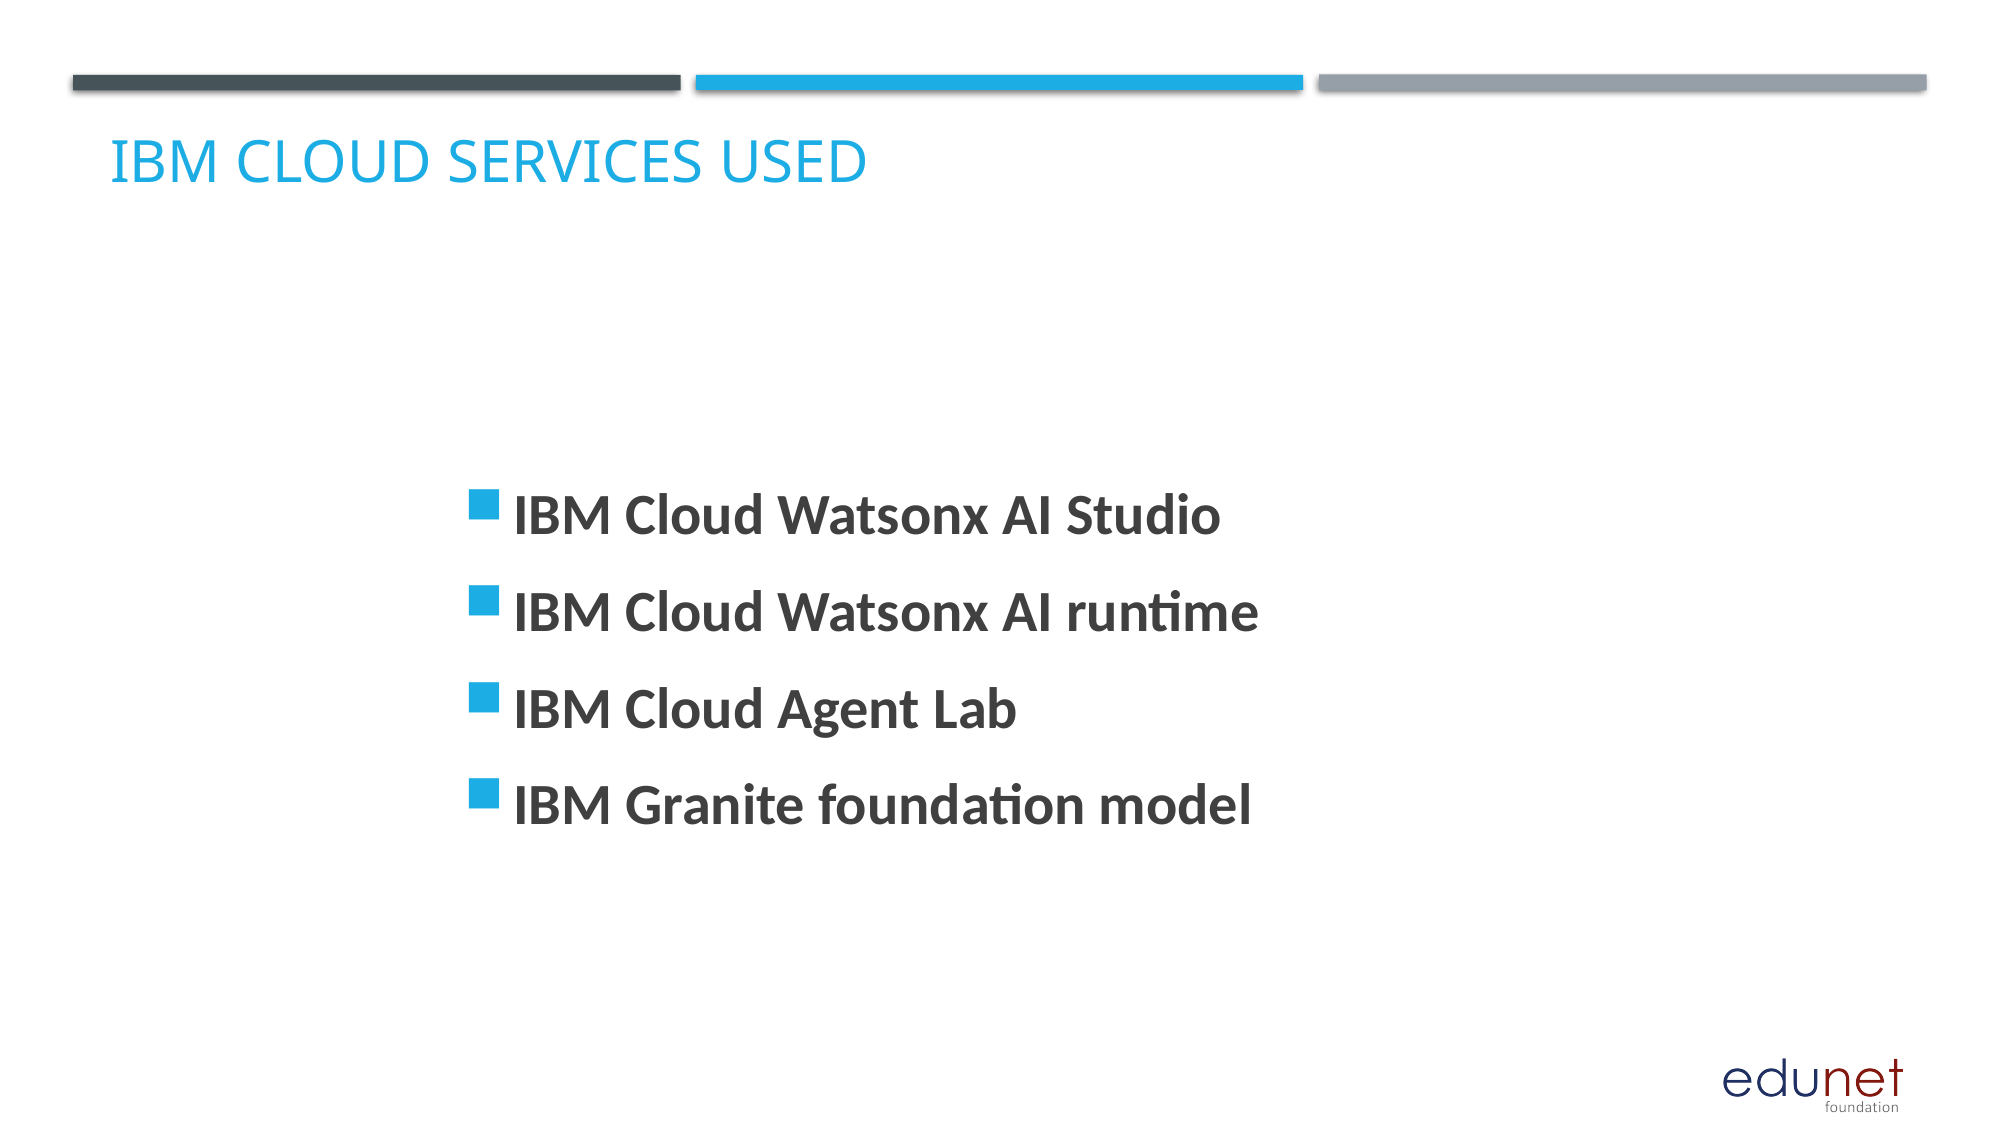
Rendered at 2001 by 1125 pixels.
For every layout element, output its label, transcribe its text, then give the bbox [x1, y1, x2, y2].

picture [1719, 1056, 1905, 1116]
title IBM cloud services used [95, 115, 1905, 202]
list IBM Cloud Watsonx AI Studio IBM Cloud Watsonx AI runtime IBM Cloud Agent Lab IBM Granite foundation model [448, 224, 1493, 992]
